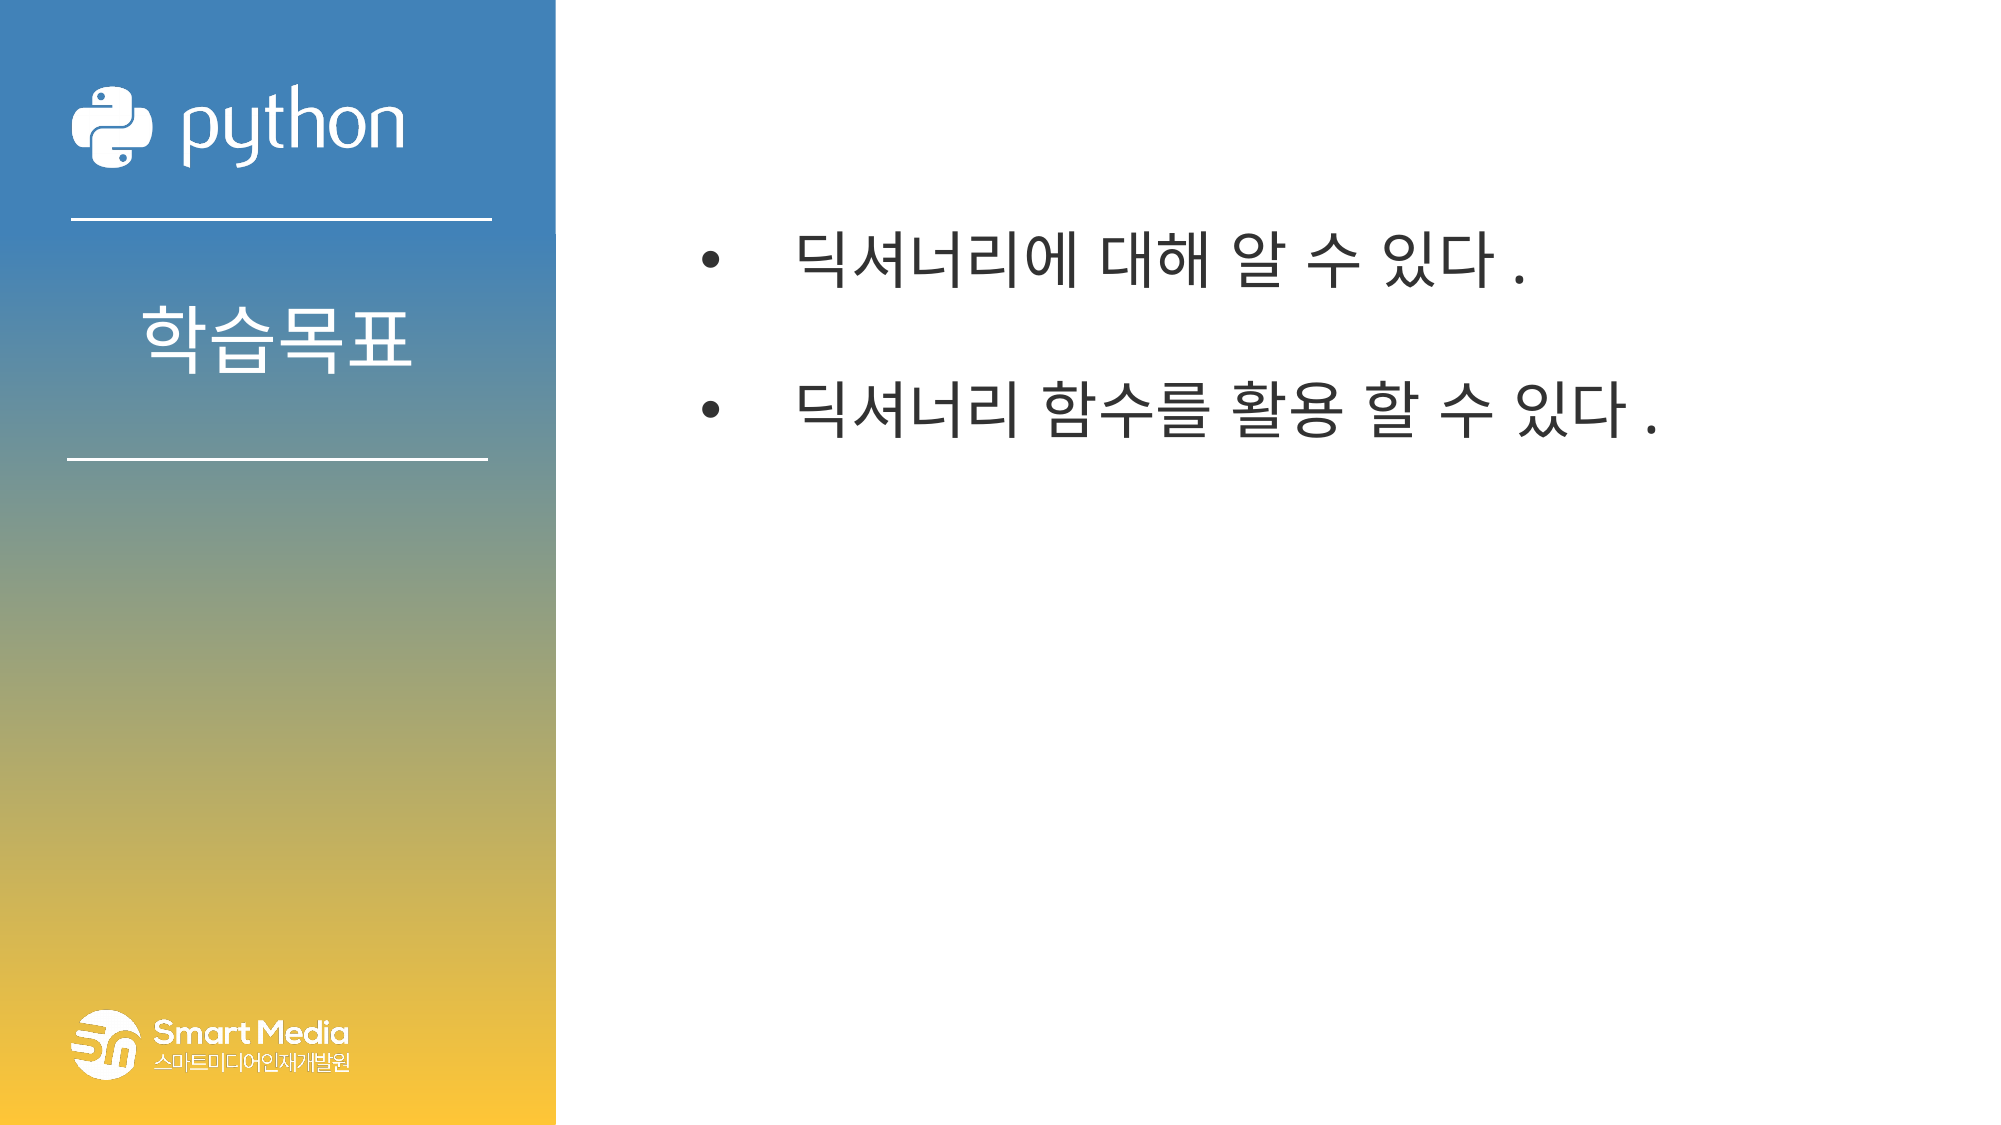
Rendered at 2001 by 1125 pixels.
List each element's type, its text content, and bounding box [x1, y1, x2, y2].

text_box 딕셔너리에 대해 알 수 있다. 딕셔너리 함수를 활용 할 수 있다. [685, 214, 1675, 454]
picture [60, 74, 418, 183]
text_box 학습목표 [0, 286, 555, 392]
picture [60, 1002, 365, 1087]
